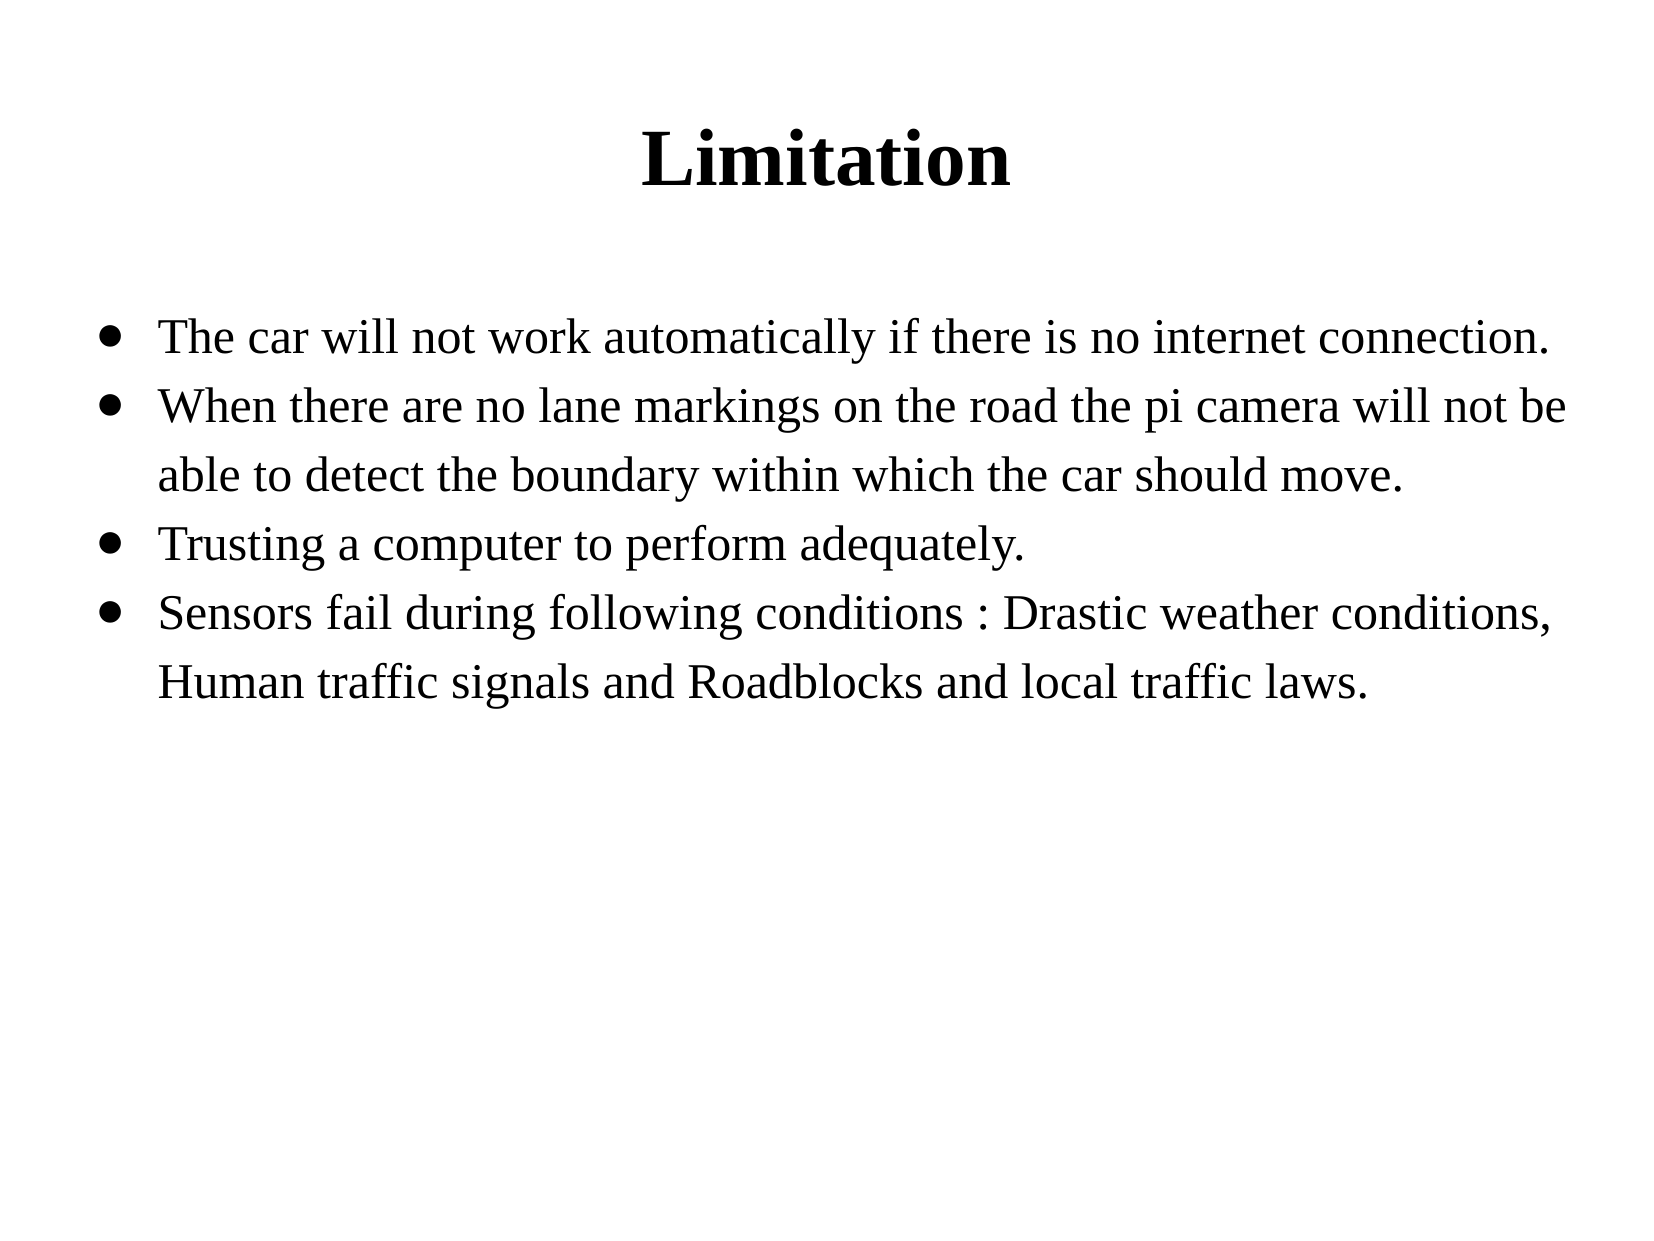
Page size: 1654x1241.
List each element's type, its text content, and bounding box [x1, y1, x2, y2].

list The car will not work automatically if there is no internet connection. When there are no lane markings on the road the pi camera will not be able to detect the boundary within which the car should move. Trusting a computer to perform adequately. Sensors fail during following conditions : Drastic weather conditions, Human traffic signals and Roadblocks and local traffic laws. [82, 290, 1571, 1109]
title Limitation [82, 49, 1571, 257]
